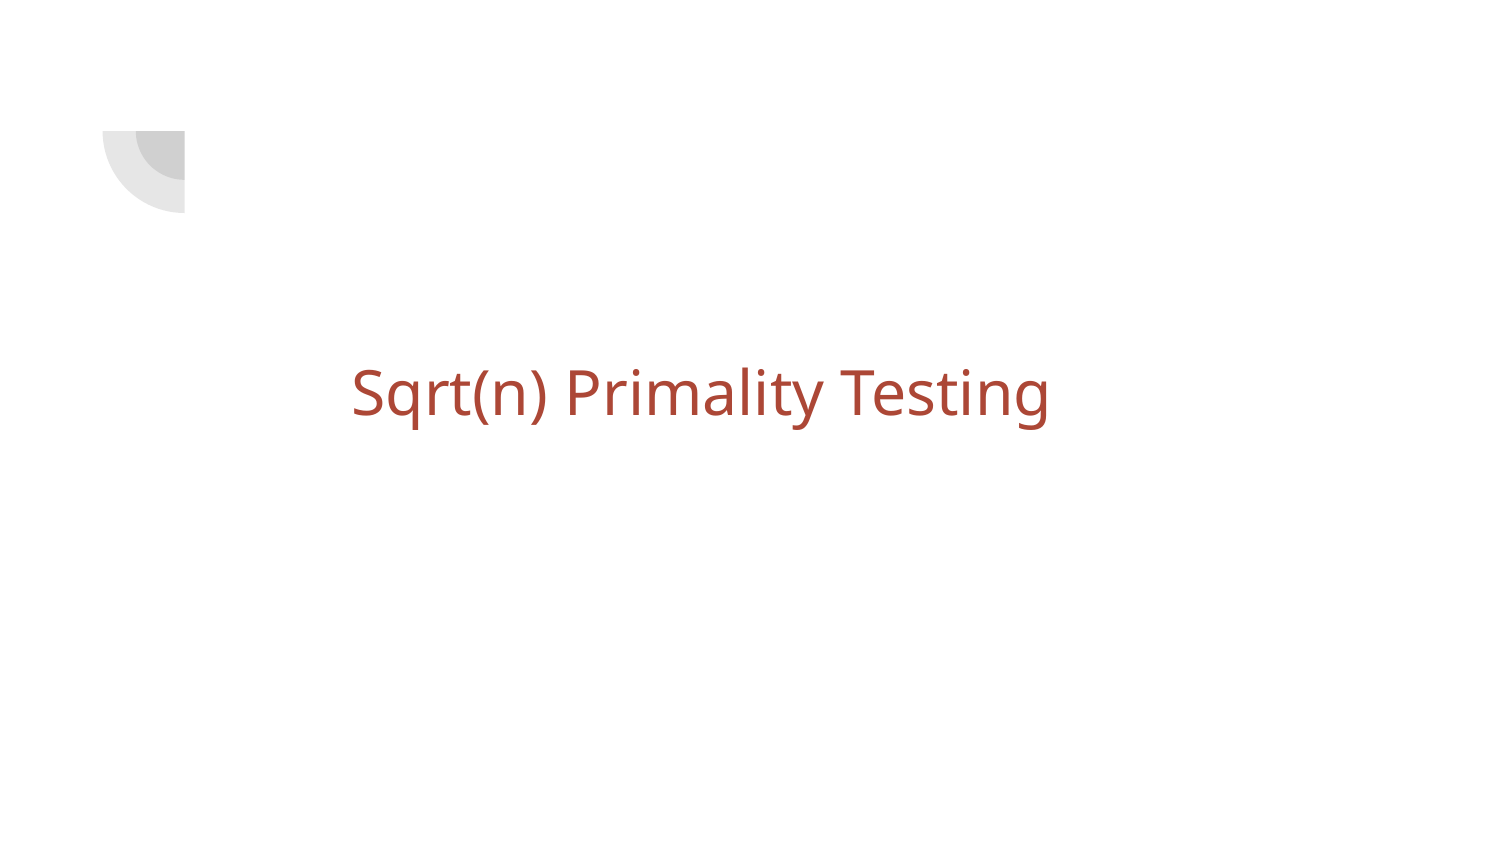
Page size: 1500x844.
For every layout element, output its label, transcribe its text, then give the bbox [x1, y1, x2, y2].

list Sqrt(n) Primality Testing [186, 326, 1347, 744]
